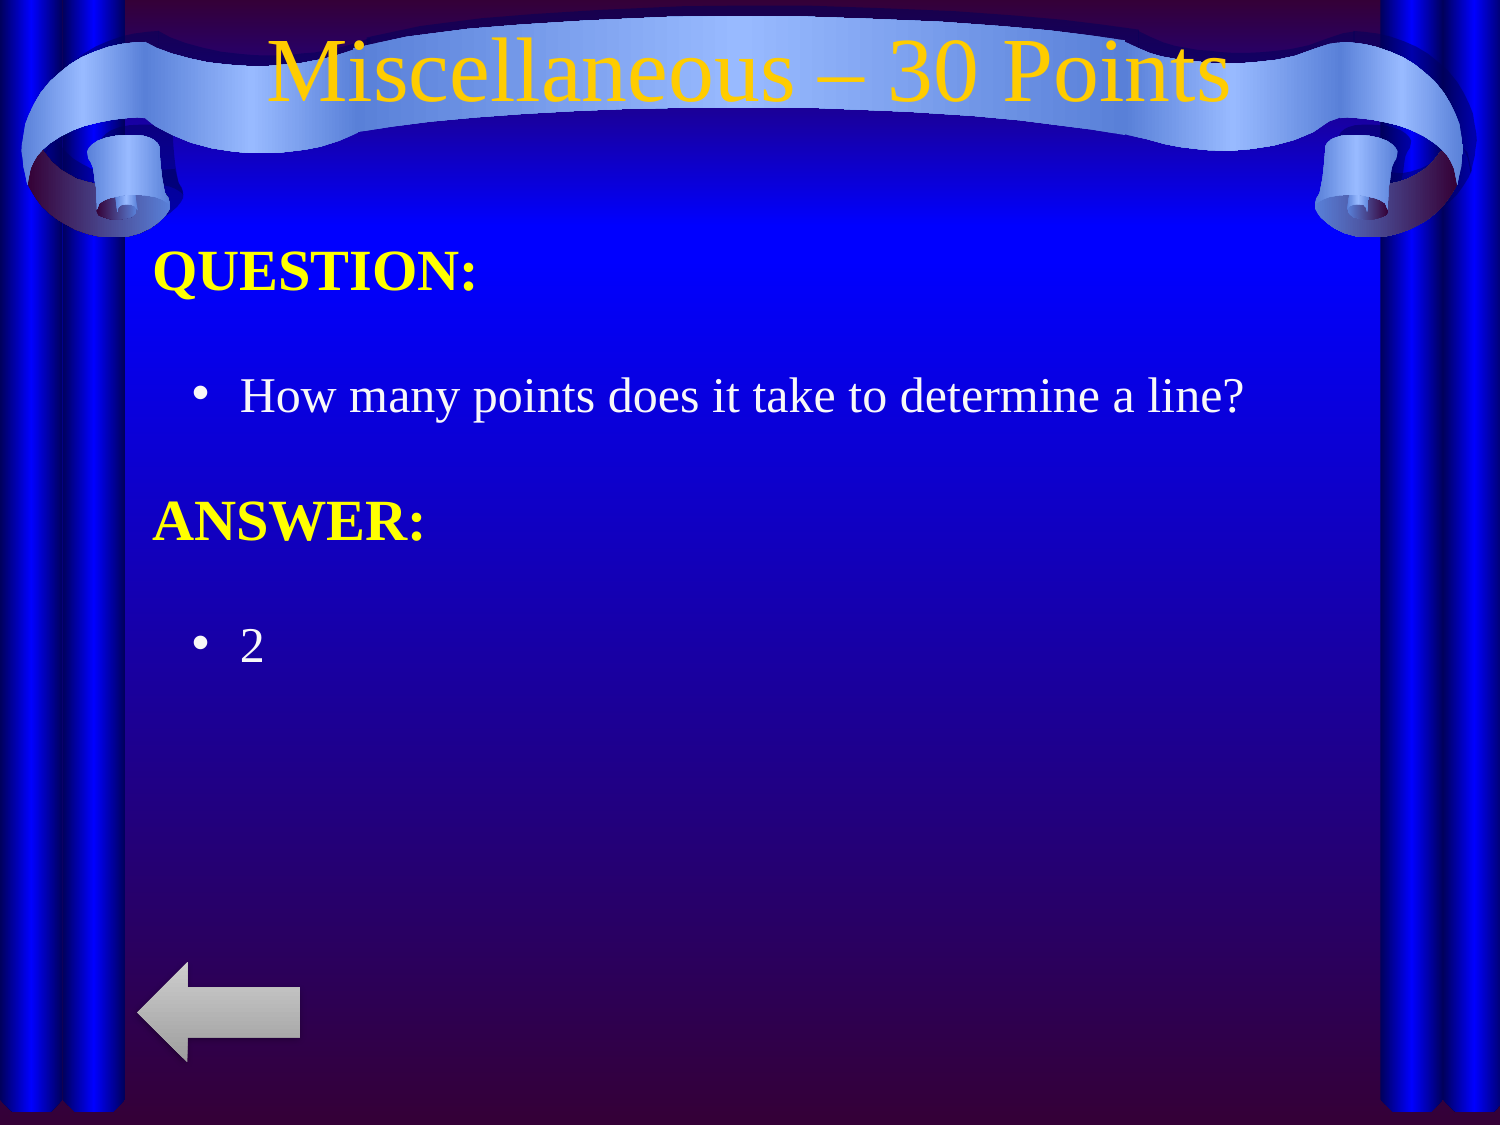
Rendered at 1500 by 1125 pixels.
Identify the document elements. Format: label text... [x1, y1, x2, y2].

text_box QUESTION: How many points does it take to determine a line? ANSWER: 2 [137, 224, 1375, 680]
title Miscellaneous – 30 Points [75, 0, 1425, 130]
text_box [137, 962, 300, 1063]
